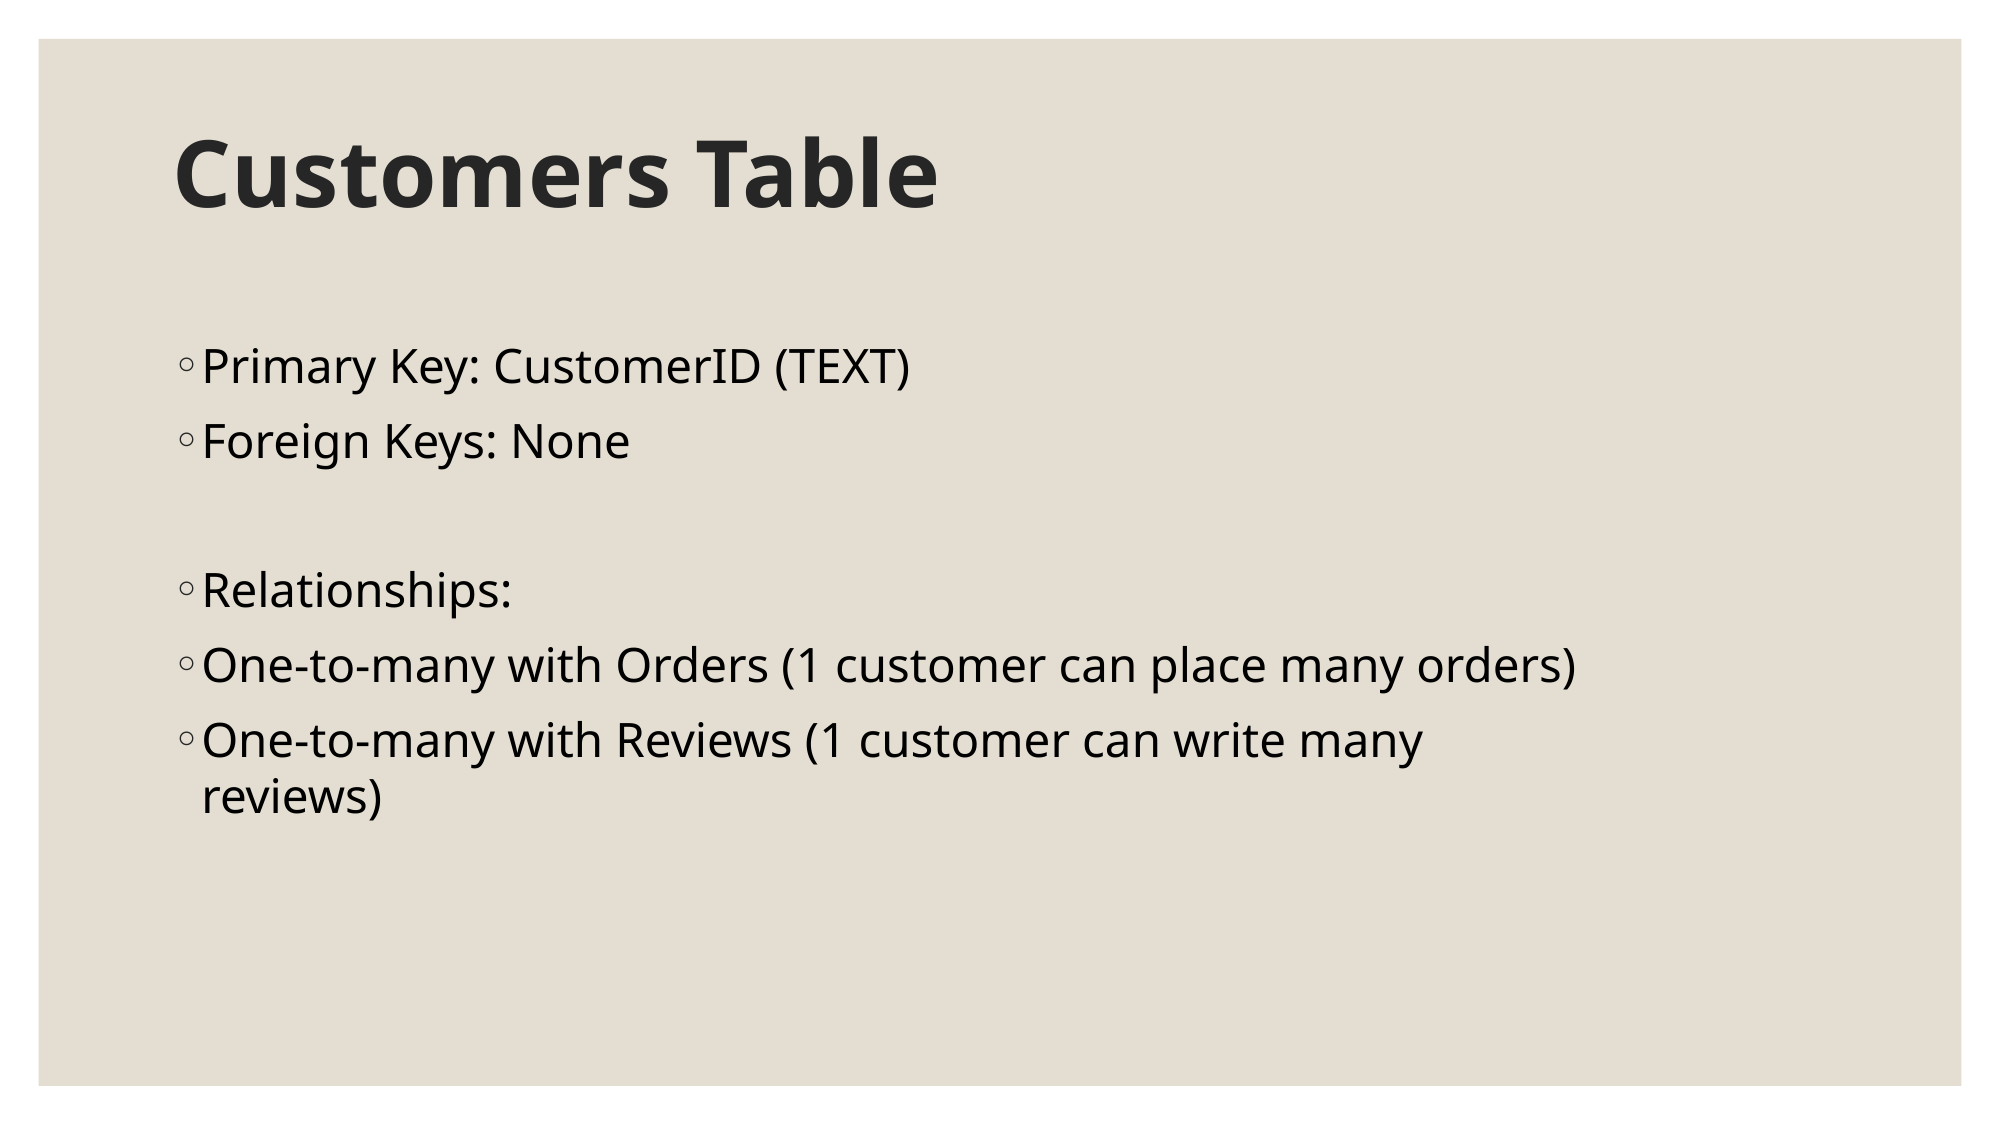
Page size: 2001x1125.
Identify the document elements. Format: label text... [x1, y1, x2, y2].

list Primary Key: CustomerID (TEXT) Foreign Keys: None Relationships: One-to-many with Orders (1 customer can place many orders) One-to-many with Reviews (1 customer can write many reviews) [157, 328, 1599, 869]
title Customers Table [157, 119, 1530, 235]
